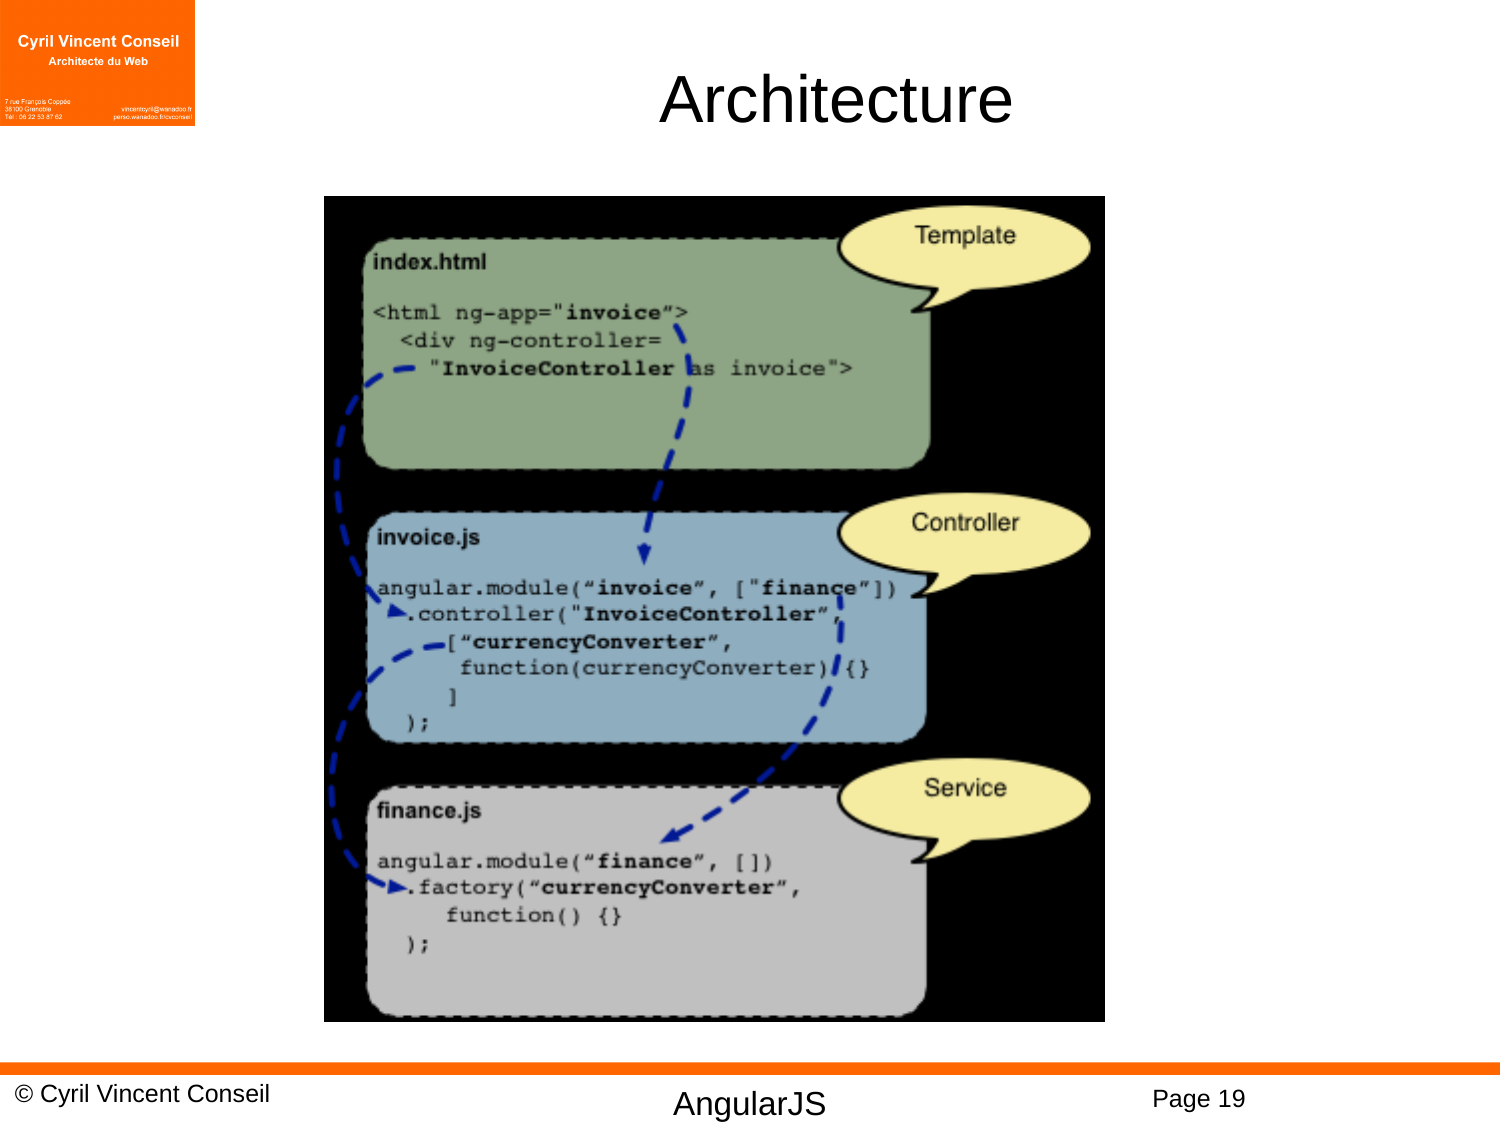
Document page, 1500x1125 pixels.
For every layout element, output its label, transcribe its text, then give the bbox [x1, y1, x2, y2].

title Architecture [194, 2, 1480, 190]
picture [0, 0, 195, 126]
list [324, 195, 1105, 1023]
